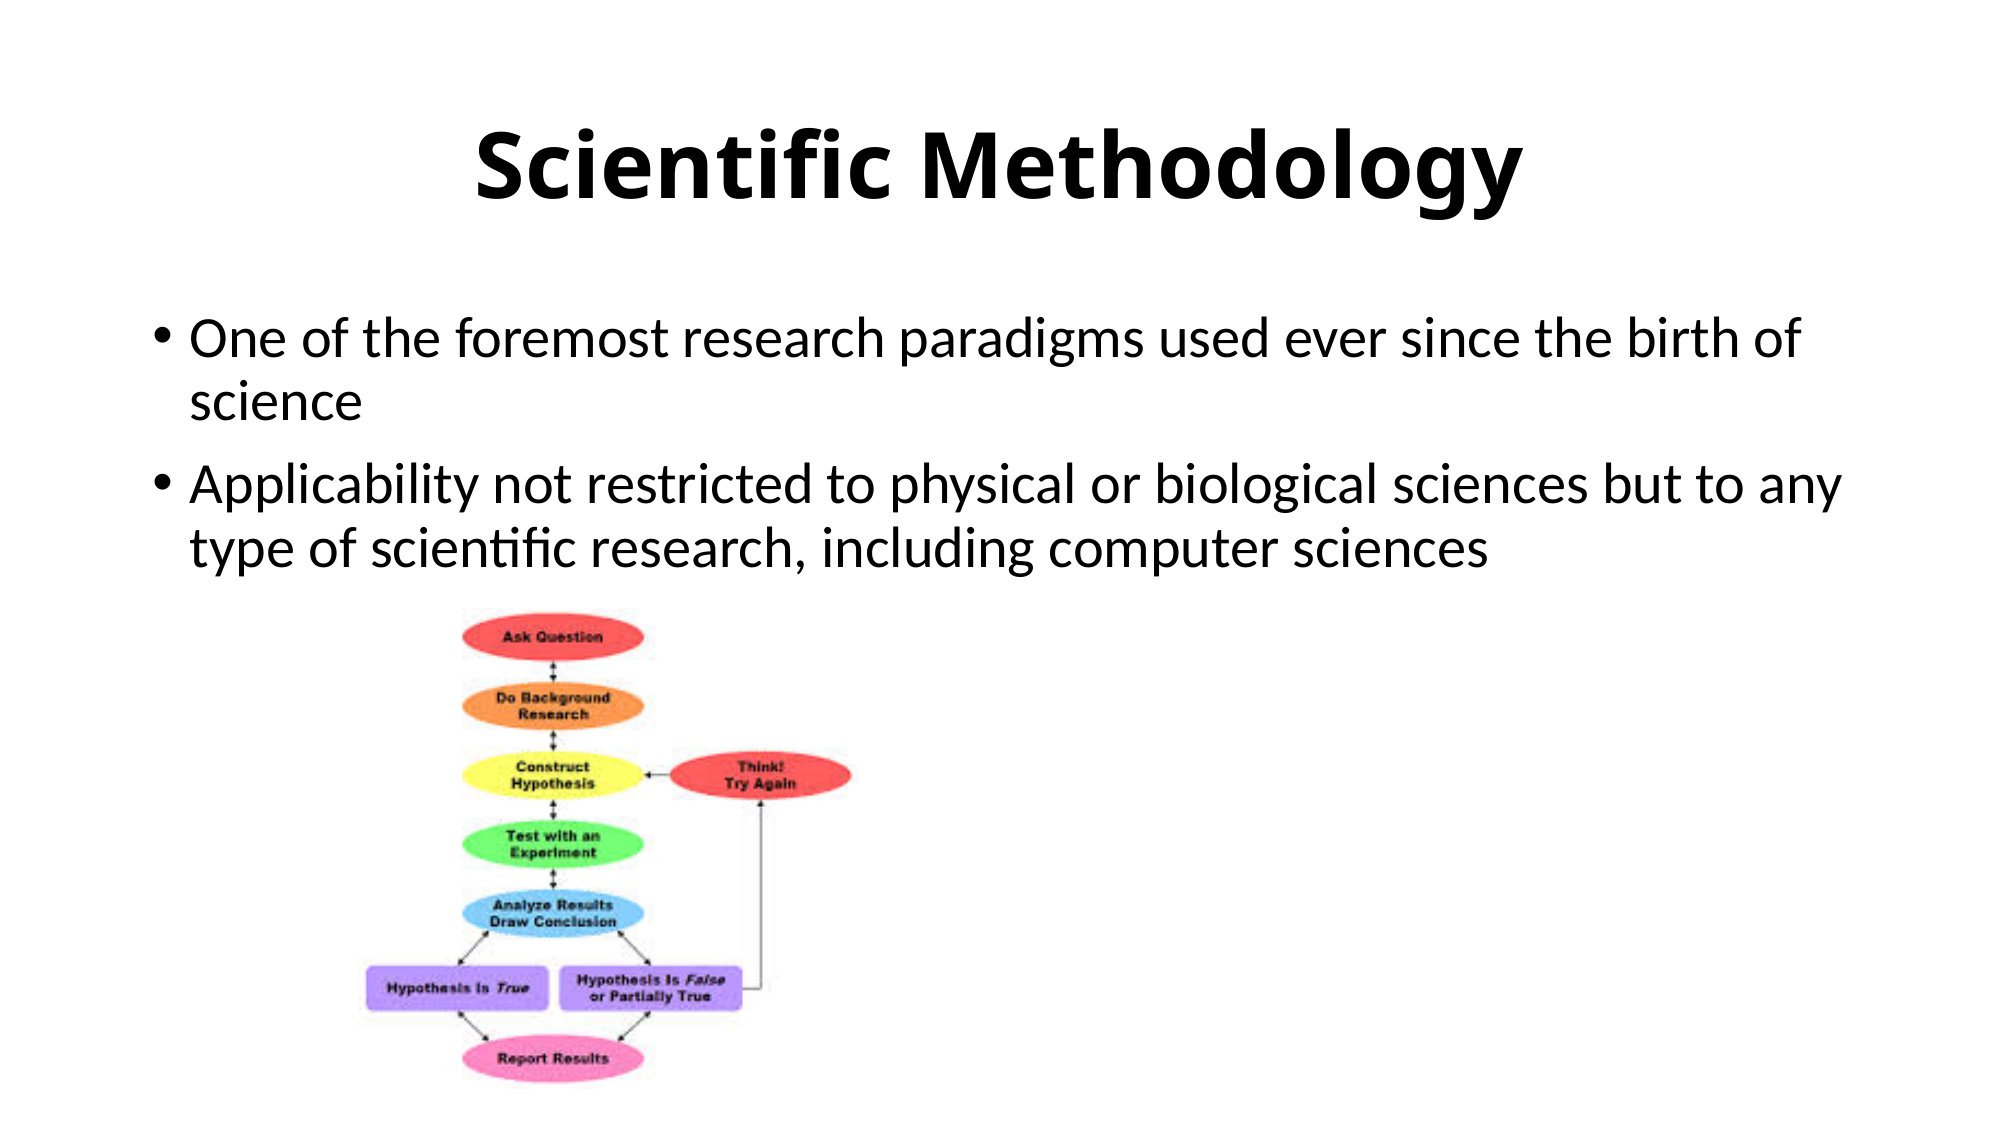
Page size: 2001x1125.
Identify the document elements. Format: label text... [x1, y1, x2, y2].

picture [358, 608, 859, 1089]
title Scientific Methodology [137, 59, 1863, 278]
list One of the foremost research paradigms used ever since the birth of science Applicability not restricted to physical or biological sciences but to any type of scientific research, including computer sciences [137, 299, 1879, 1067]
